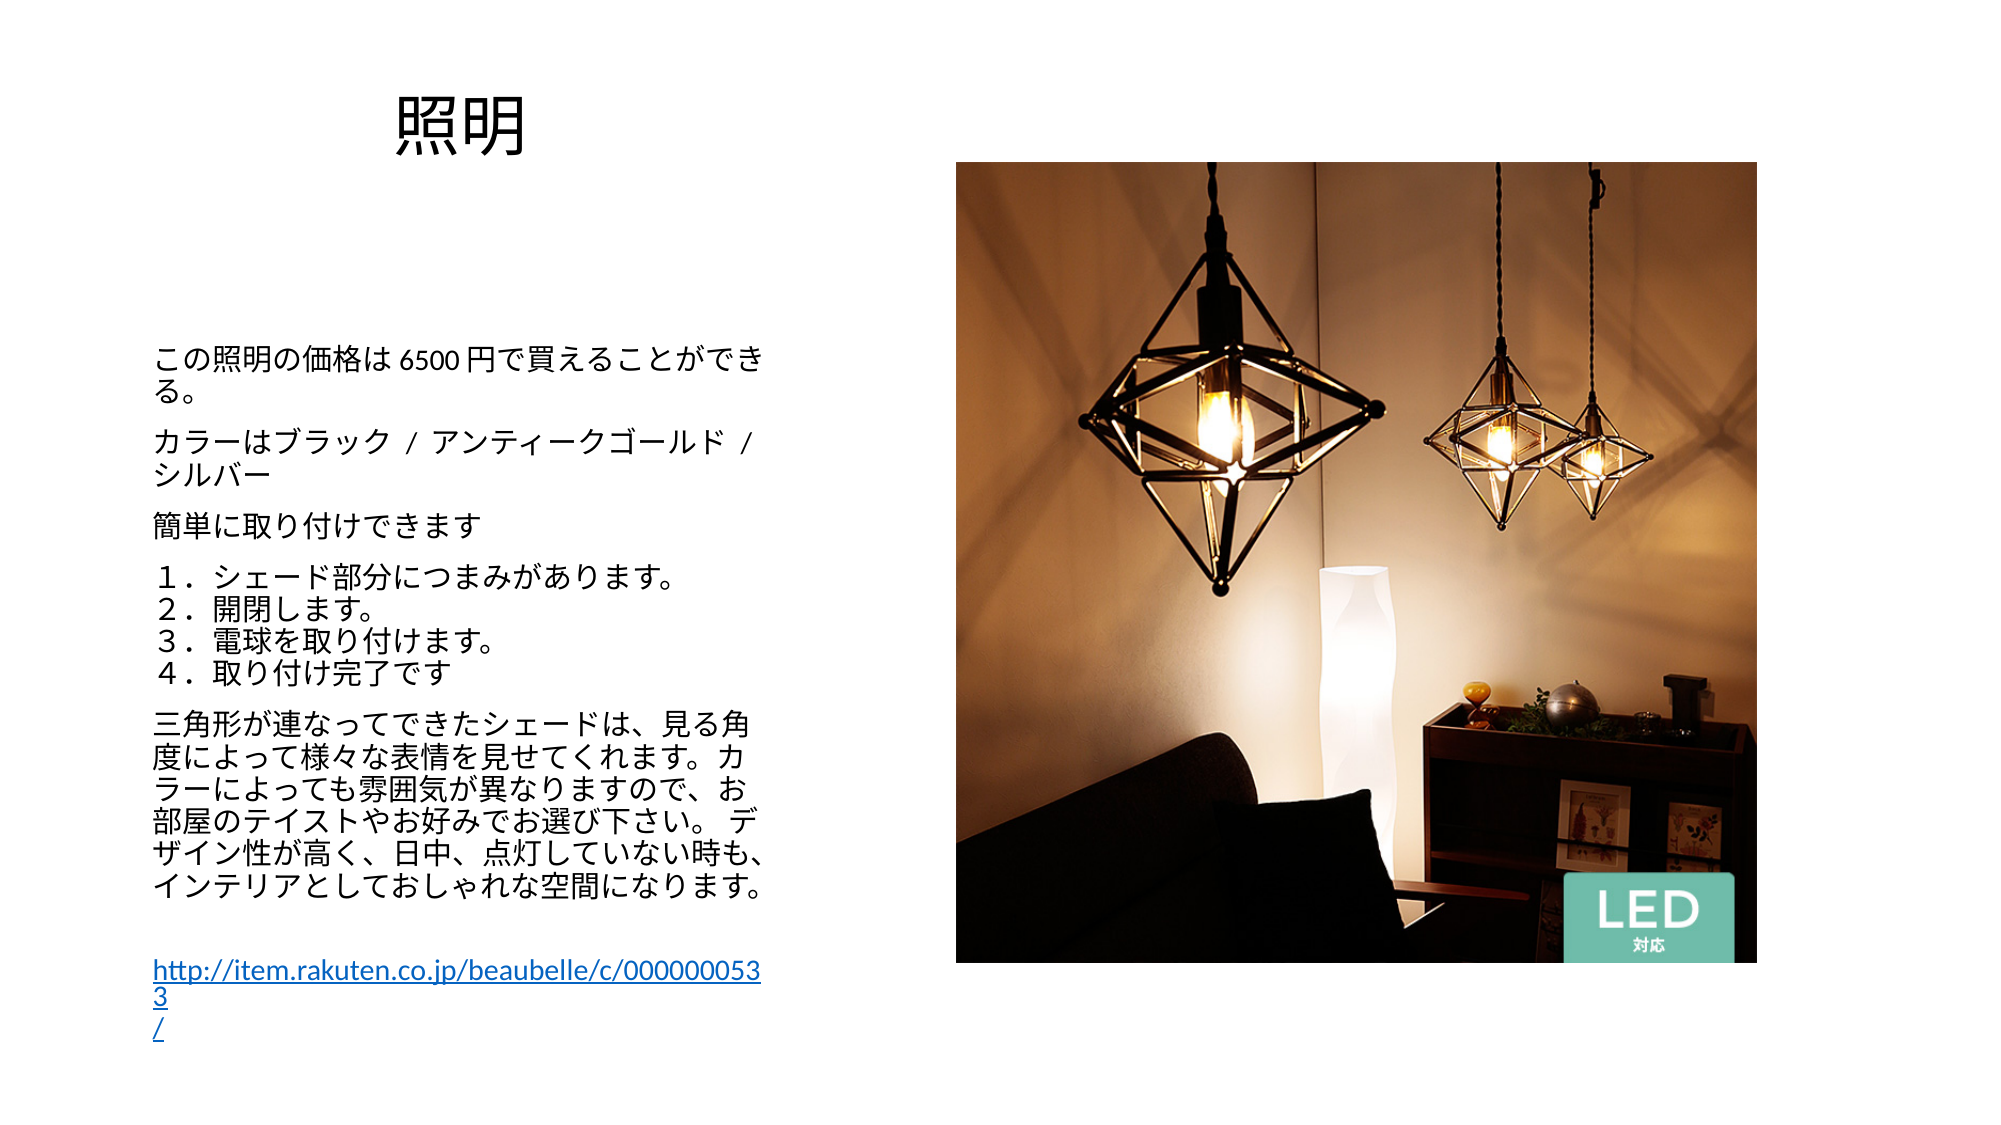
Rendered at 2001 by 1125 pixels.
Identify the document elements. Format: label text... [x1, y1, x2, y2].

title 照明 [137, 41, 783, 253]
list この照明の価格は6500円で買えることができる。 カラーはブラック / アンティークゴールド / シルバー 簡単に取り付けできます １．シェード部分につまみがあります。 ２．開閉します。 ３．電球を取り付けます。 ４．取り付け完了です 三角形が連なってできたシェードは、見る角度によって様々な表情を見せてくれます。カラーによっても雰囲気が異なりますので、お部屋のテイストやお好みでお選び下さい。 デザイン性が高く、日中、点灯していない時も、インテリアとしておしゃれな空間になります。 http://item.rakuten.co.jp/beaubelle/c/0000000533/ [137, 337, 783, 1032]
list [956, 162, 1757, 963]
